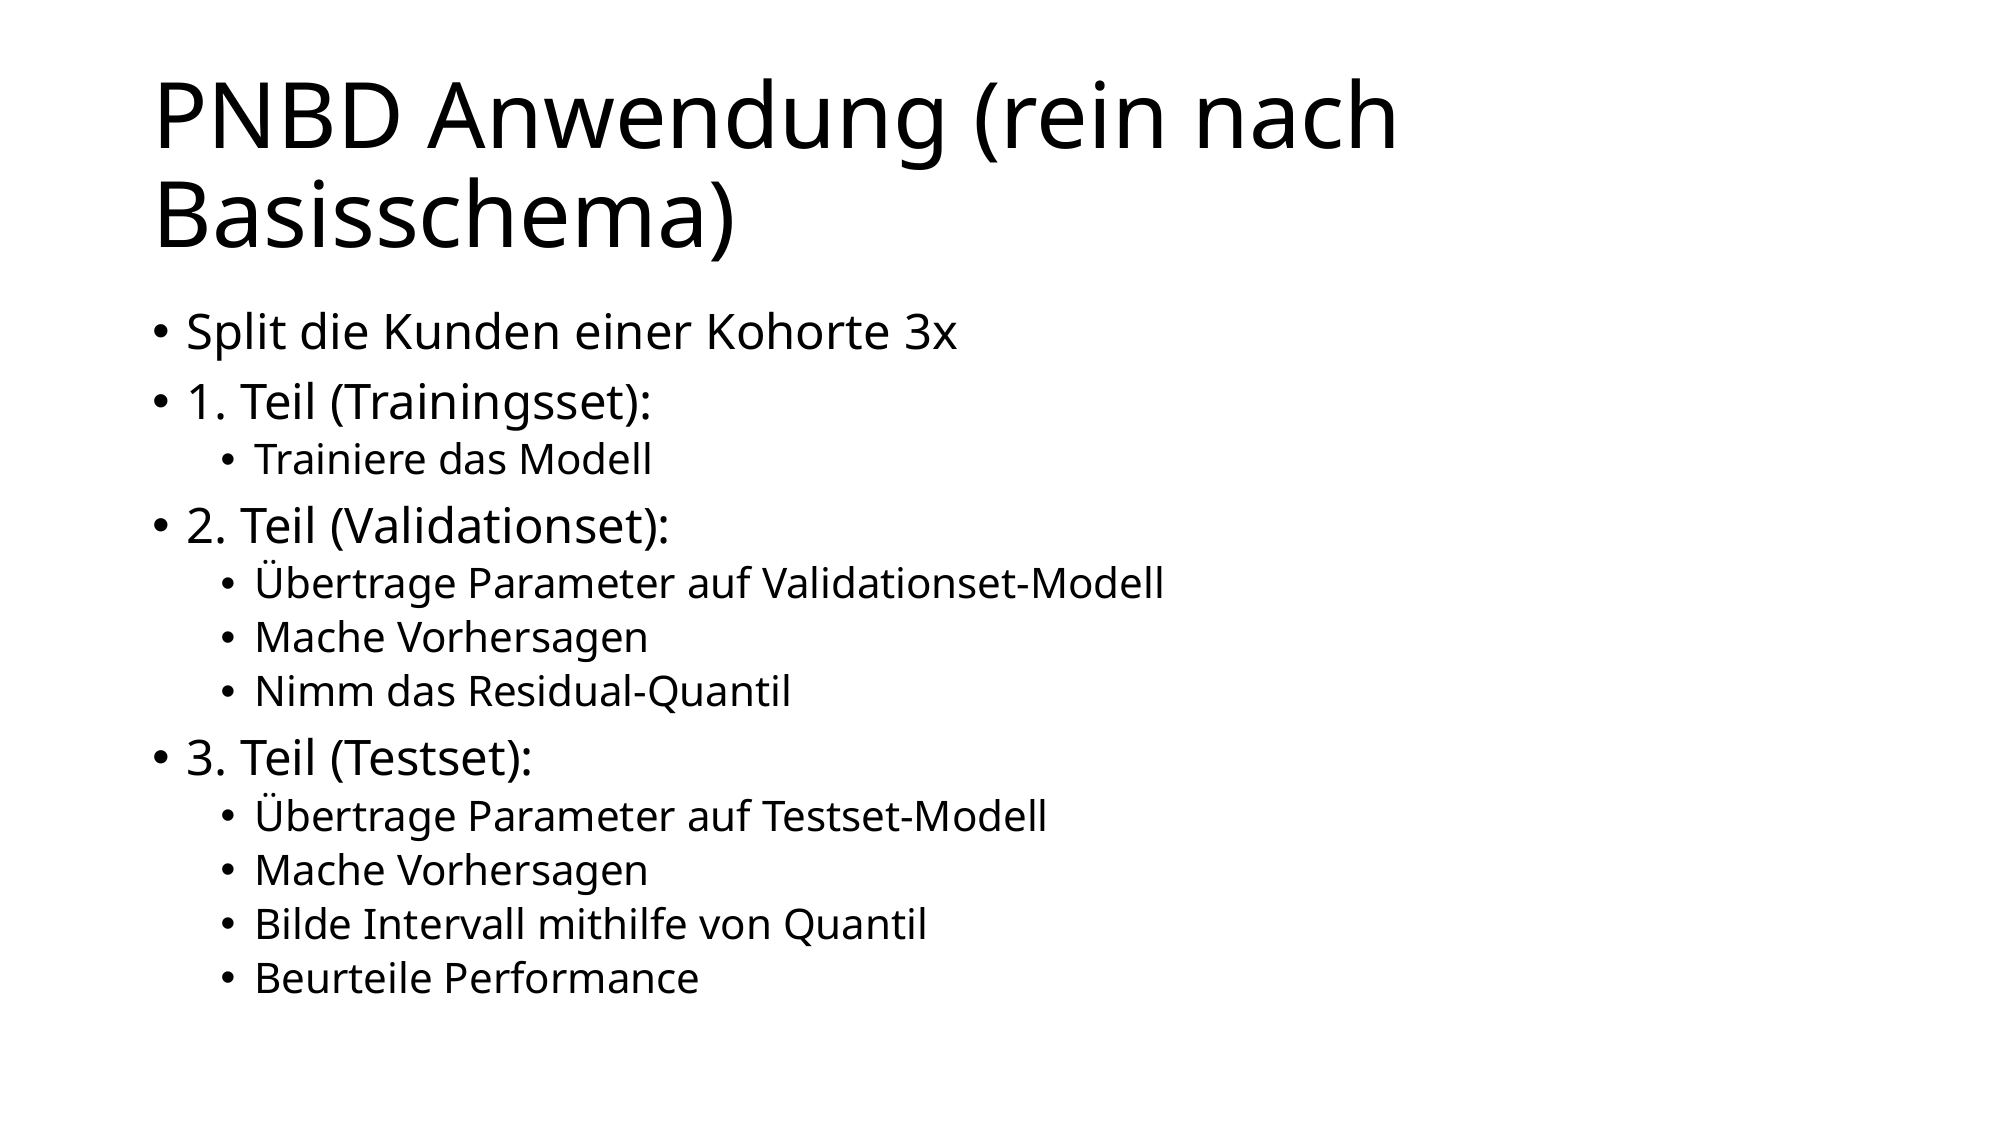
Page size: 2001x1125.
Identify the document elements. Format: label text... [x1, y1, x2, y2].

title PNBD Anwendung (rein nach Basisschema) [137, 59, 1863, 278]
list Split die Kunden einer Kohorte 3x 1. Teil (Trainingsset): Trainiere das Modell 2. Teil (Validationset): Übertrage Parameter auf Validationset-Modell Mache Vorhersagen Nimm das Residual-Quantil 3. Teil (Testset): Übertrage Parameter auf Testset-Modell Mache Vorhersagen Bilde Intervall mithilfe von Quantil Beurteile Performance [137, 299, 1863, 1014]
